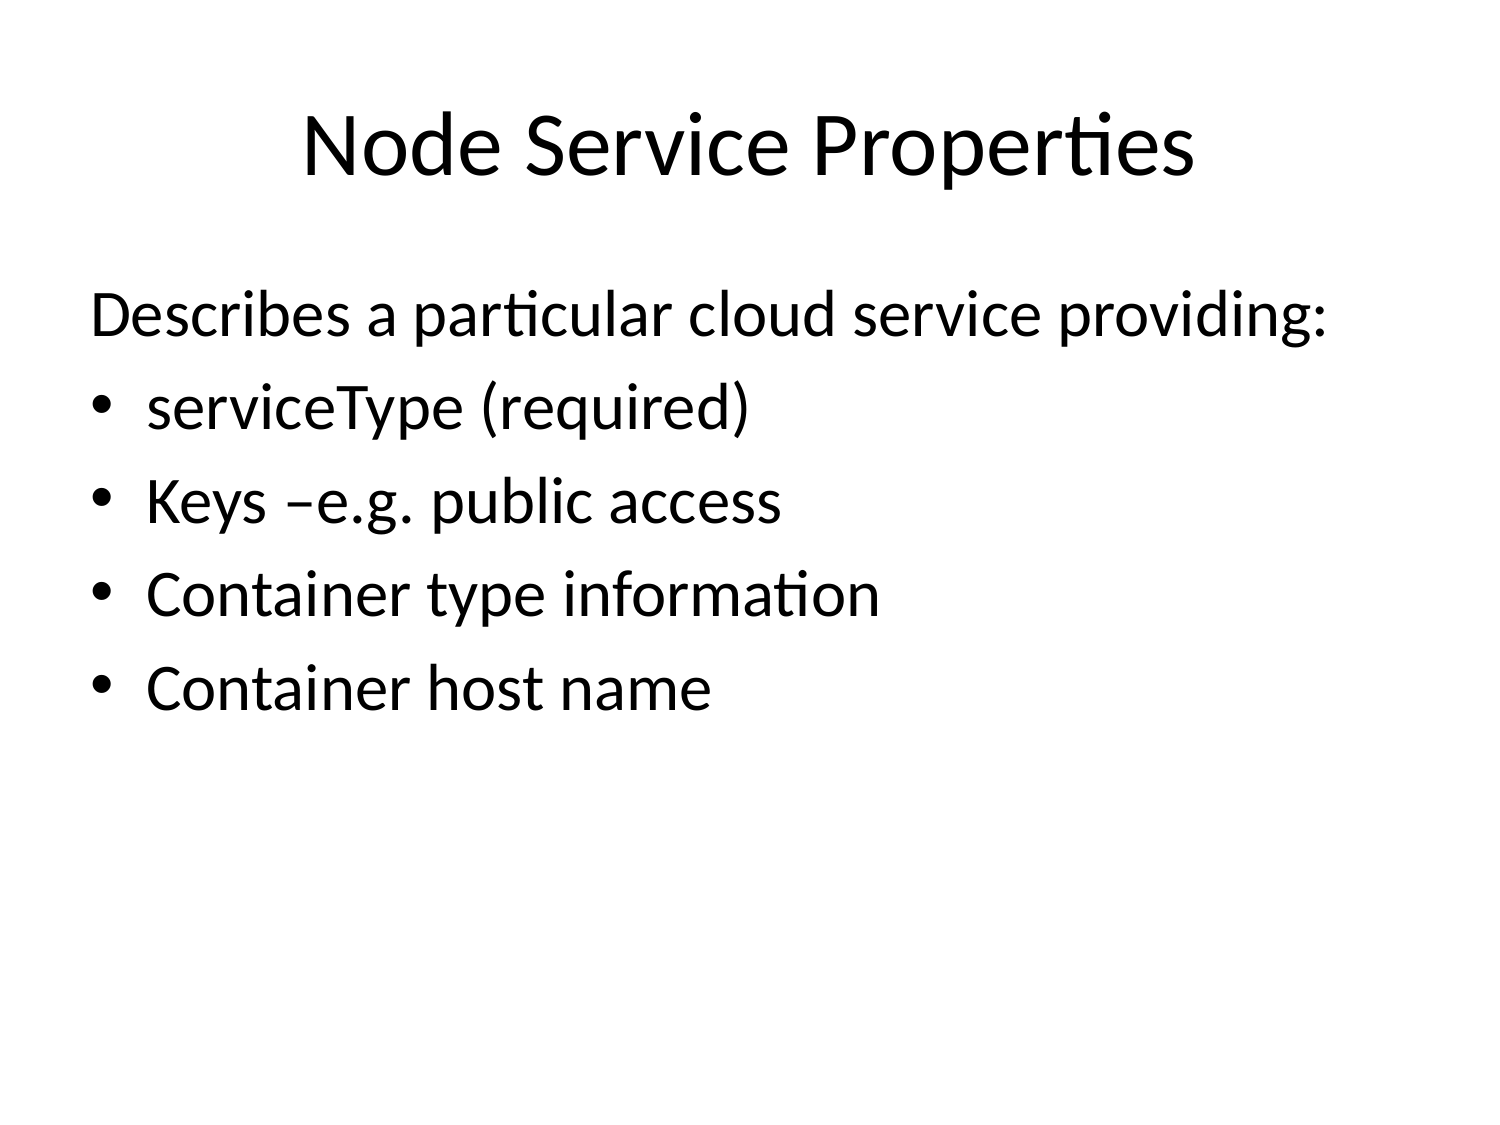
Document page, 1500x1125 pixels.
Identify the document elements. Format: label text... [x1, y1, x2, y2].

title Node Service Properties [75, 45, 1425, 233]
list Describes a particular cloud service providing: serviceType (required) Keys –e.g. public access Container type information Container host name [75, 262, 1425, 1005]
